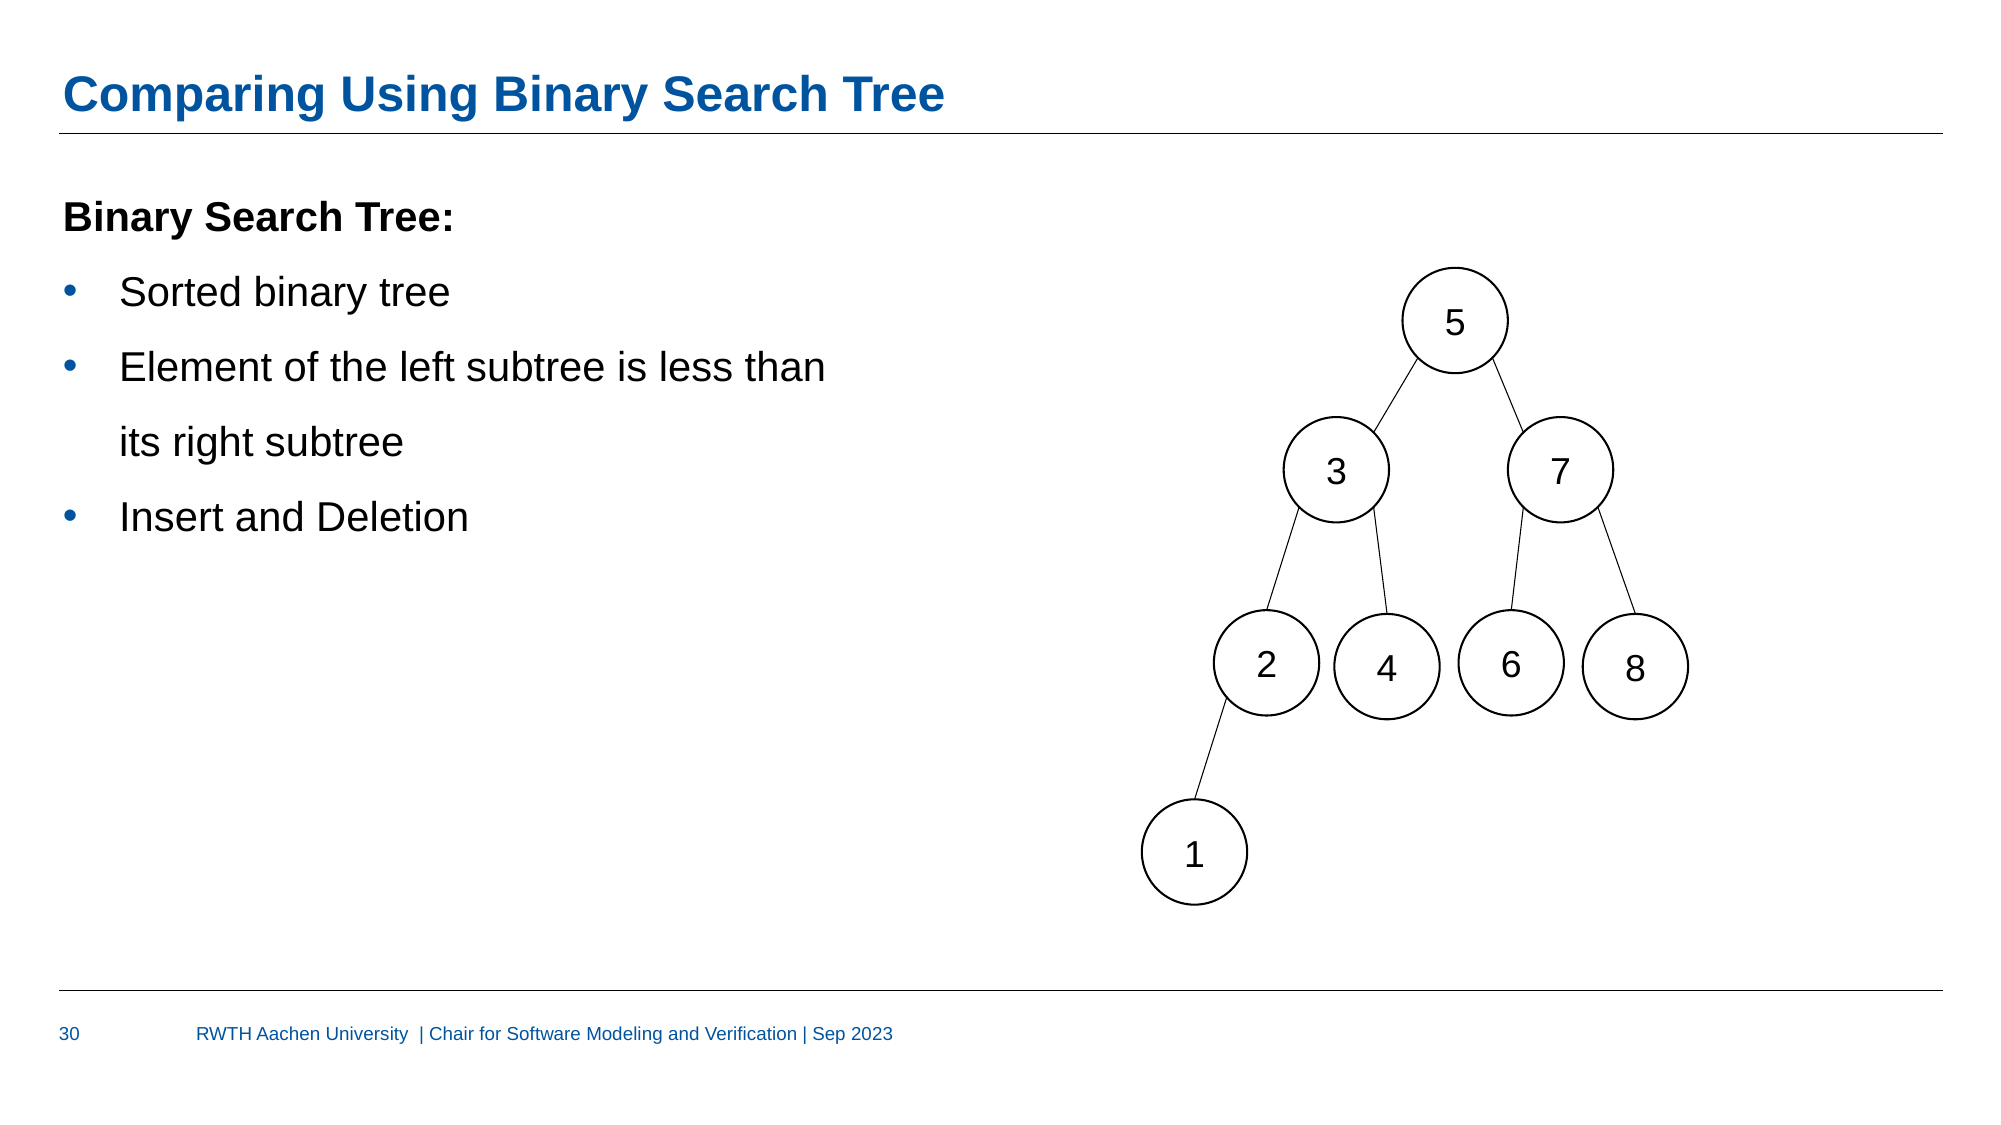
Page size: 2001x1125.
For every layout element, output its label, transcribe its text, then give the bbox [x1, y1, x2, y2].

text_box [1492, 357, 1524, 433]
text_box 1 [1140, 798, 1249, 906]
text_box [1597, 507, 1636, 614]
text_box 6 [1457, 609, 1565, 717]
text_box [1373, 507, 1388, 614]
text_box 3 [1282, 416, 1391, 524]
text_box 5 [1401, 266, 1509, 375]
text_box 8 [1581, 612, 1690, 721]
text_box Binary Search Tree: Sorted binary tree Element of the left subtree is less than its right subtree Insert and Deletion [62, 190, 845, 563]
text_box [1373, 357, 1418, 433]
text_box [1511, 506, 1524, 611]
title Comparing Using Binary Search Tree [63, 33, 1947, 123]
text_box 2 [1212, 609, 1321, 717]
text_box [1194, 696, 1228, 800]
text_box 4 [1333, 612, 1441, 721]
text_box 7 [1506, 416, 1615, 524]
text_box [1266, 506, 1300, 611]
